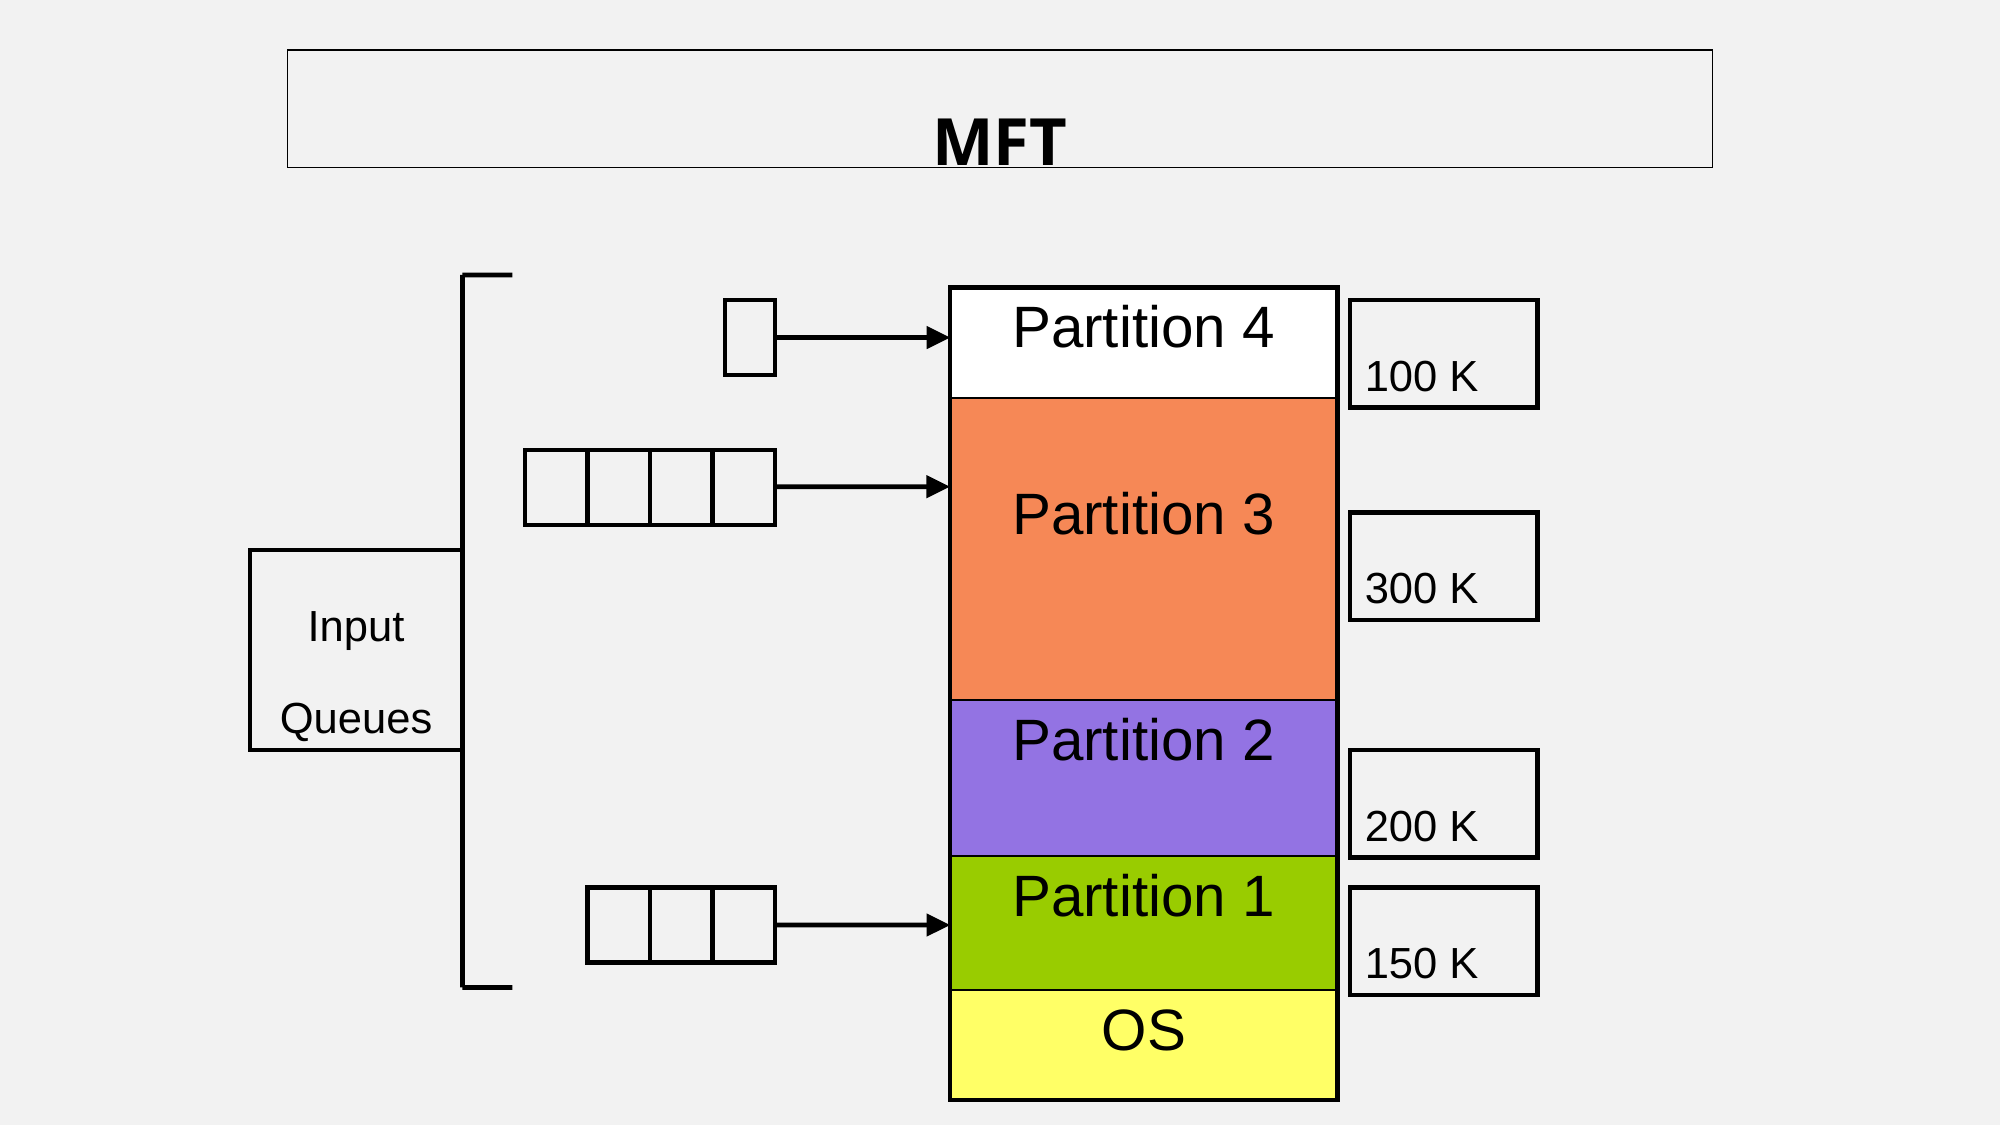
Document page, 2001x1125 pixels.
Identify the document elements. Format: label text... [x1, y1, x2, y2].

table_cell Partition 2 [952, 701, 1335, 855]
text_box [774, 327, 950, 348]
text_box Input Queues [249, 549, 462, 750]
text_box 150 K [1350, 887, 1538, 995]
text_box [524, 449, 588, 525]
text_box [588, 449, 650, 525]
text_box 300 K [1350, 512, 1538, 620]
text_box [775, 914, 950, 936]
text_box [713, 449, 775, 525]
text_box 100 K [1350, 299, 1538, 408]
table_cell Partition 1 [952, 857, 1335, 989]
text_box [725, 299, 775, 375]
text_box 200 K [1350, 750, 1538, 858]
table_header Partition 4 [952, 290, 1335, 397]
text_box [587, 887, 650, 963]
table_cell OS [952, 991, 1335, 1098]
text_box [650, 449, 713, 525]
text_box [713, 887, 775, 963]
text_box [650, 887, 713, 963]
table_cell Partition 3 [952, 399, 1335, 699]
text_box MFT [287, 50, 1713, 168]
text_box [774, 476, 950, 498]
